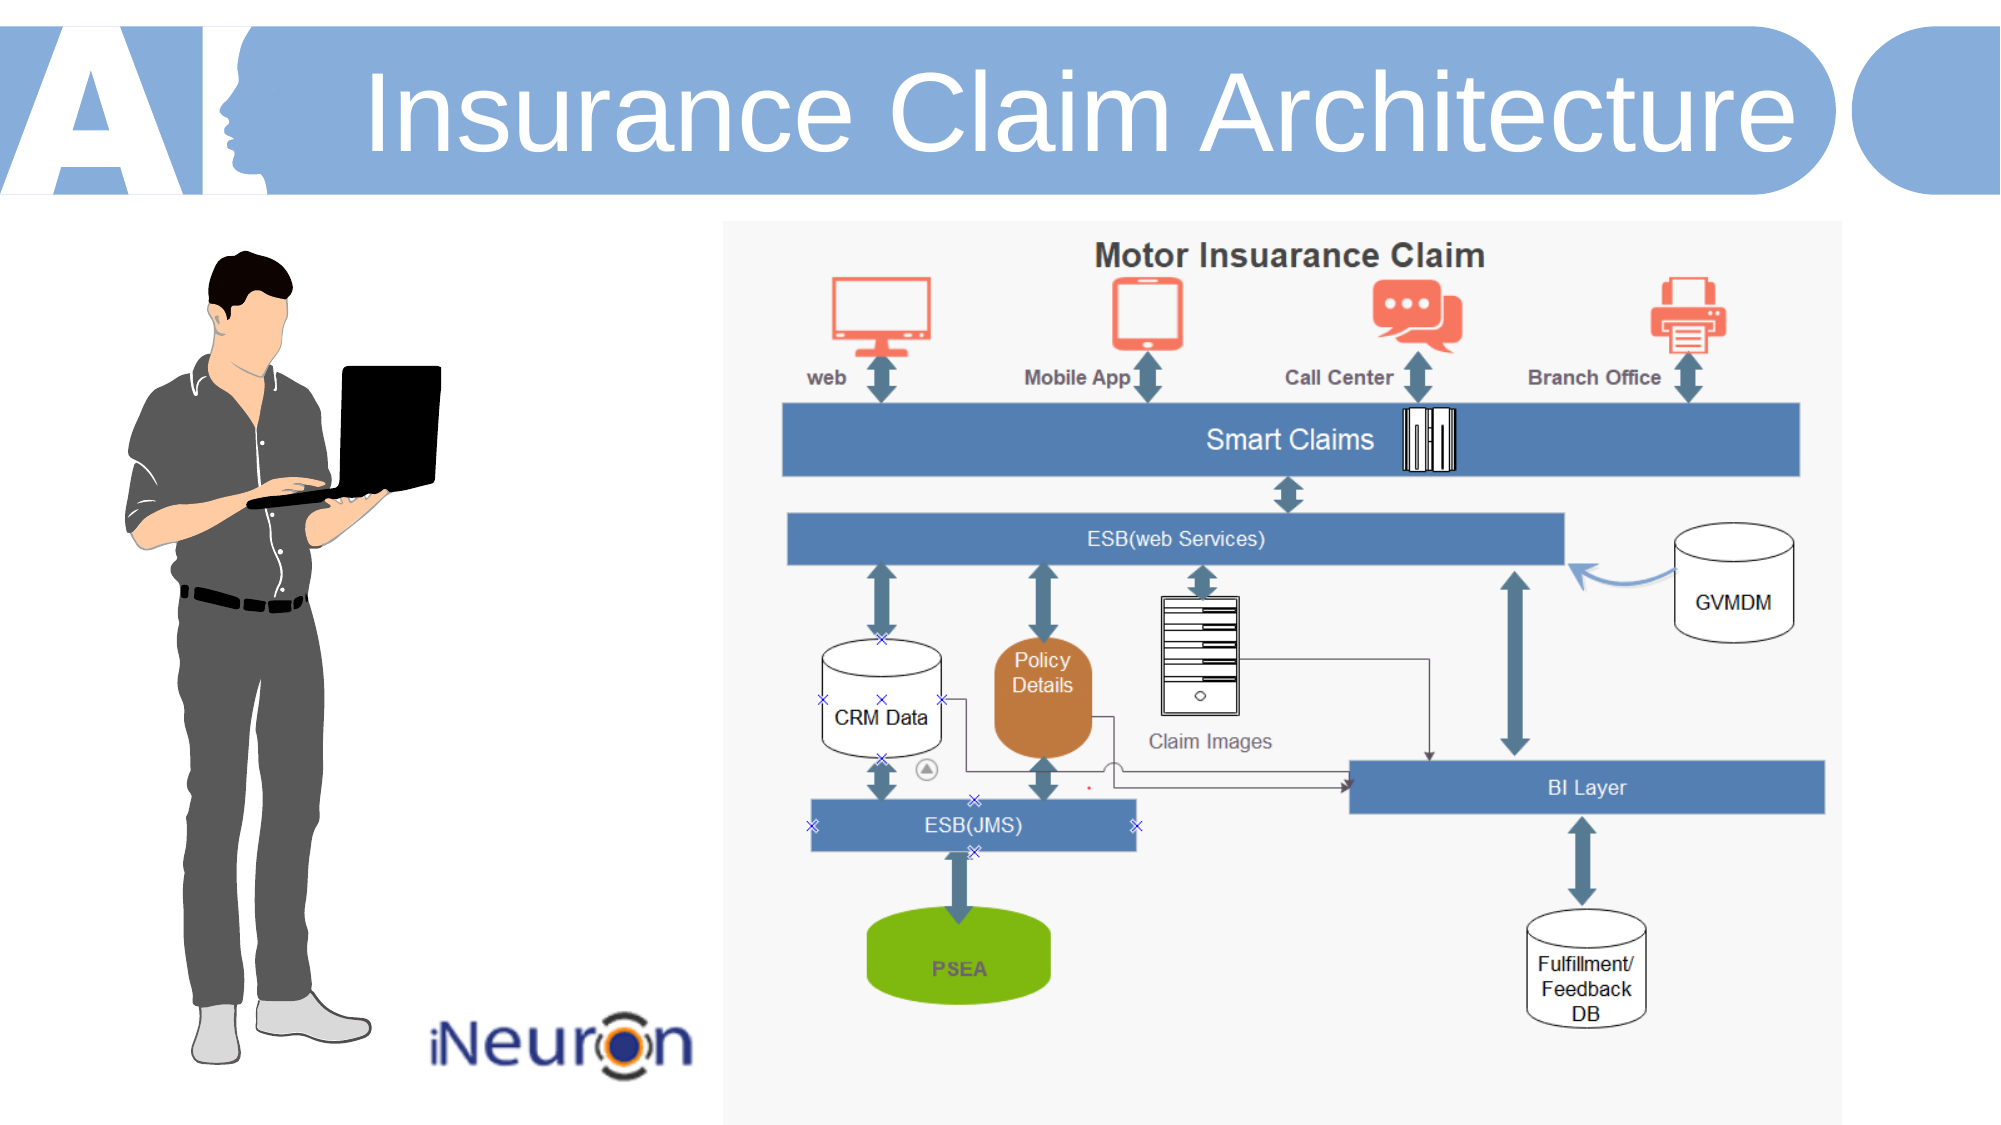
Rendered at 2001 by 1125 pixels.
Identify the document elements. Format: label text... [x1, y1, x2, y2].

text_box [119, 245, 445, 1070]
list Insurance Claim Architecture [347, 55, 1952, 175]
picture [397, 221, 1842, 1125]
